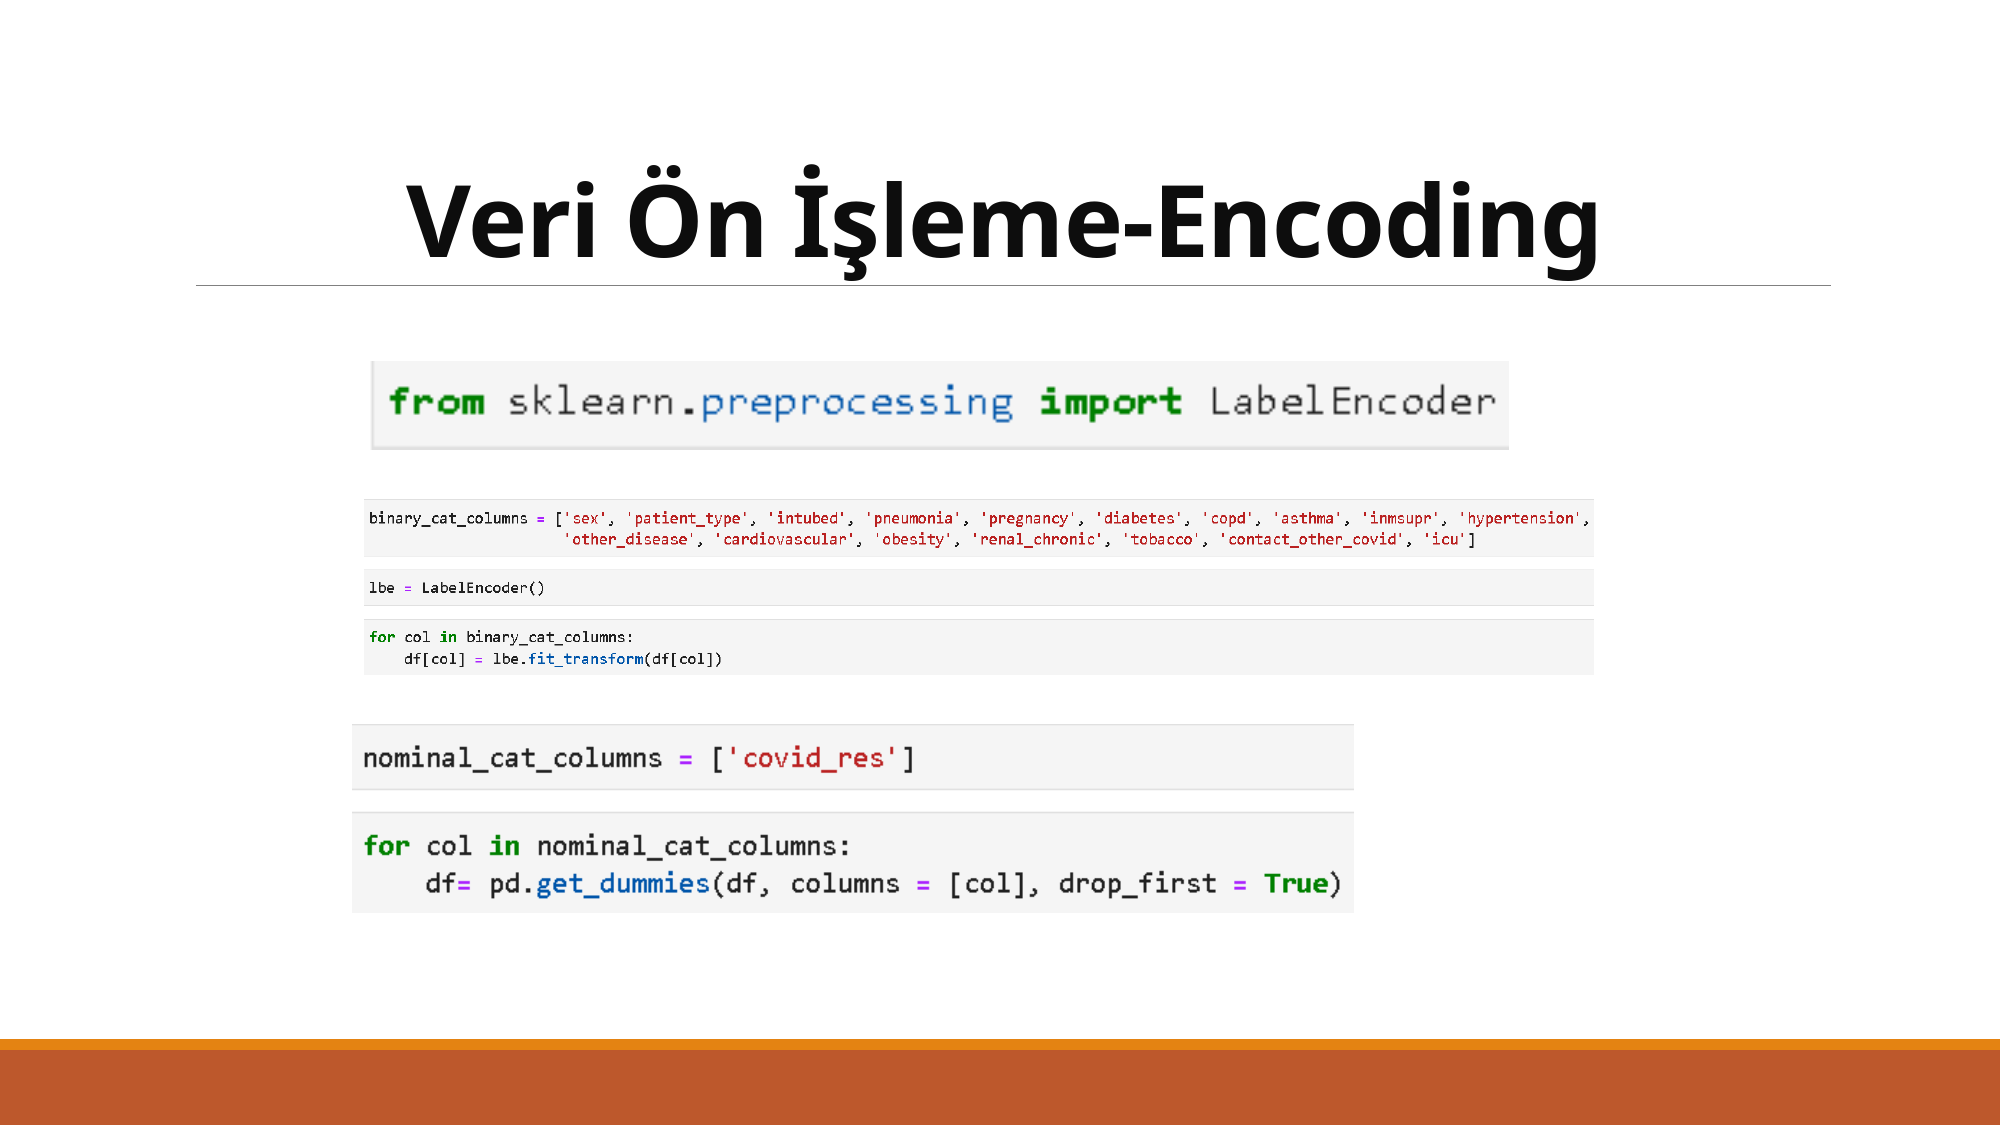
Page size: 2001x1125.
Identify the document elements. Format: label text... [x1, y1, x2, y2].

picture [352, 723, 1355, 914]
title Veri Ön İşleme-Encoding [180, 47, 1830, 285]
picture [363, 498, 1595, 675]
picture [363, 360, 1510, 451]
